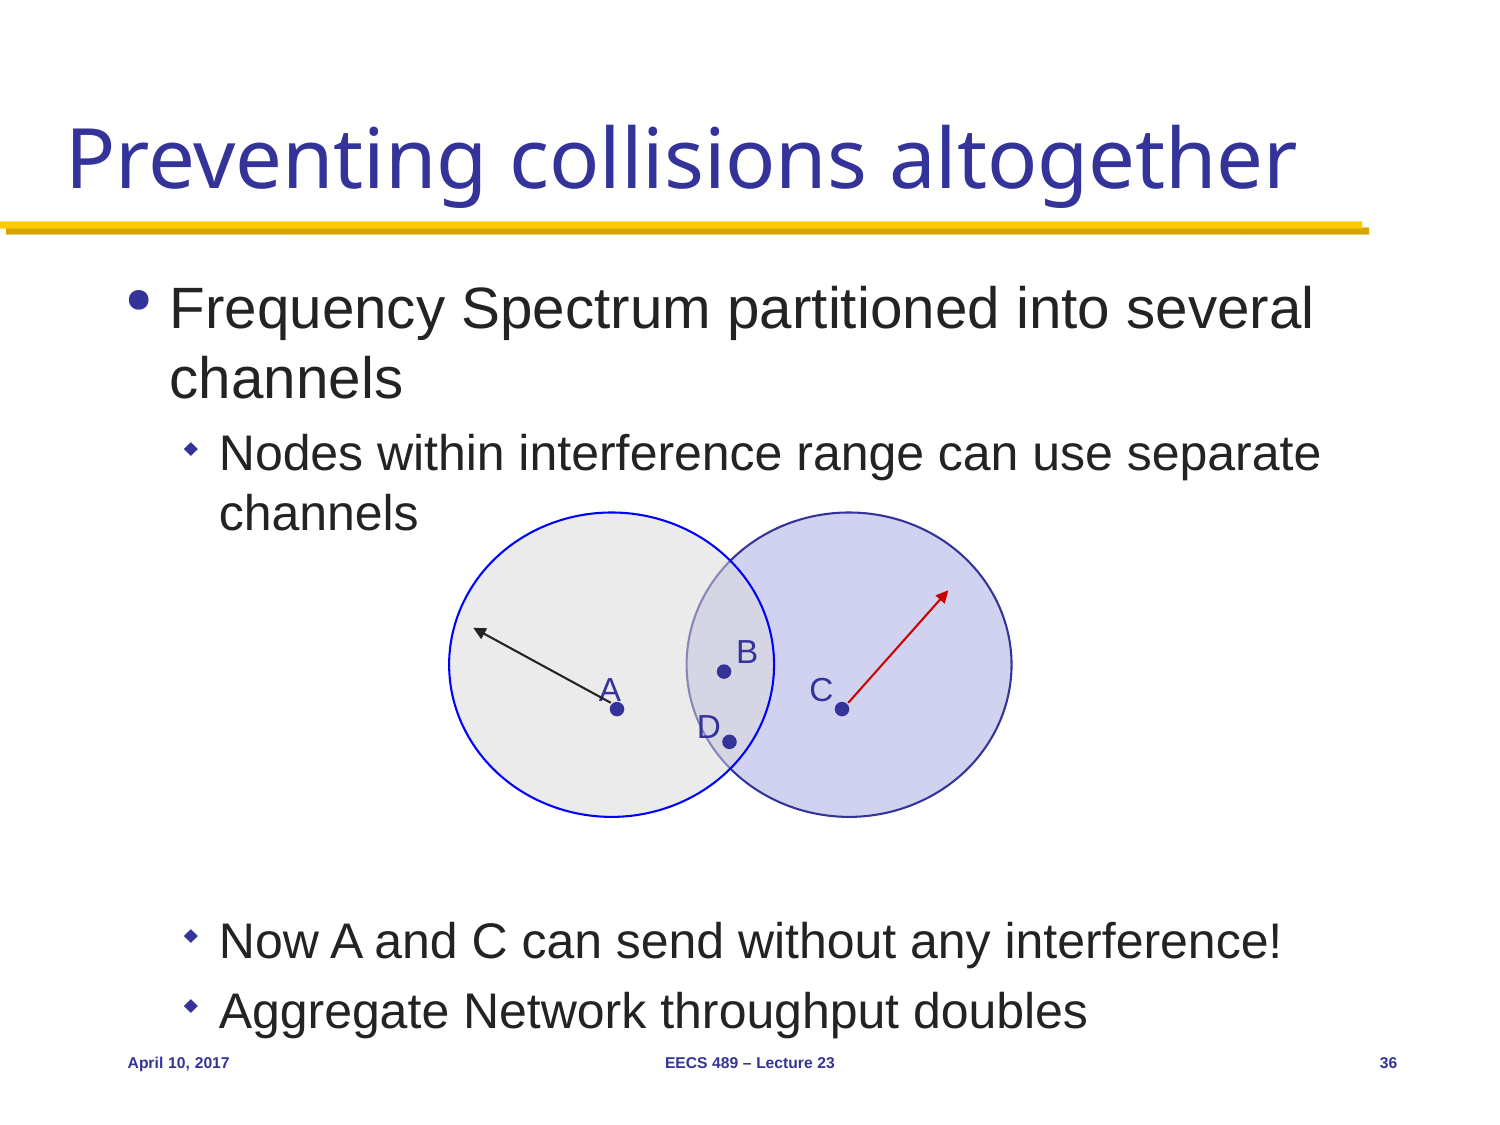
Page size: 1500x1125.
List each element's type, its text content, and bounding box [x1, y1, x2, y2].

list Frequency Spectrum partitioned into several channels Nodes within interference range can use separate channels Now A and C can send without any interference! Aggregate Network throughput doubles [112, 262, 1413, 988]
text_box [448, 512, 1012, 818]
slide_number 36 [1312, 1024, 1413, 1101]
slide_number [112, 1024, 426, 1101]
footer EECS 489 – Lecture 23 [512, 1024, 988, 1101]
title Preventing collisions altogether [49, 24, 1451, 213]
